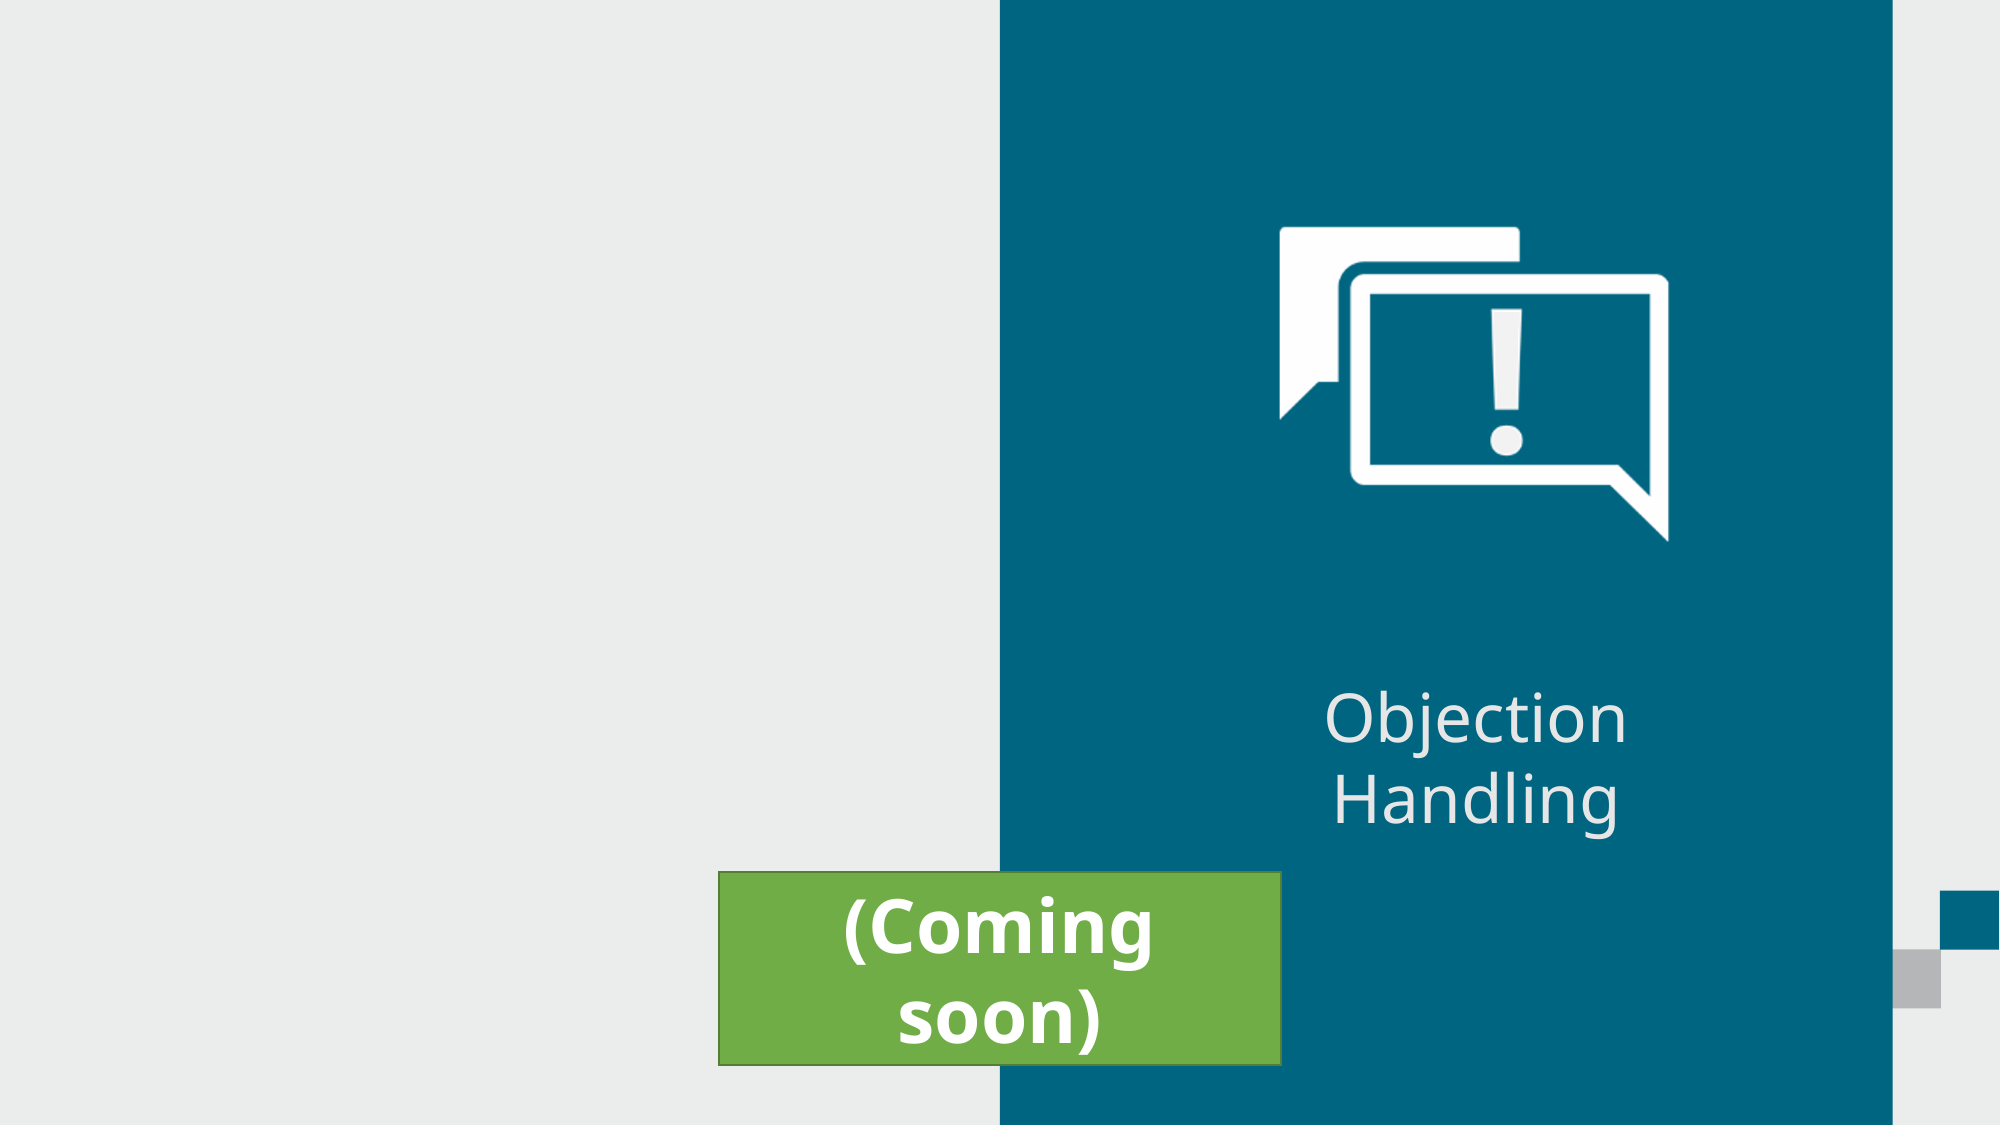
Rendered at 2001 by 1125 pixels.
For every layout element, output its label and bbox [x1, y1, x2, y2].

picture [1350, 274, 1669, 541]
picture [1280, 227, 1520, 419]
